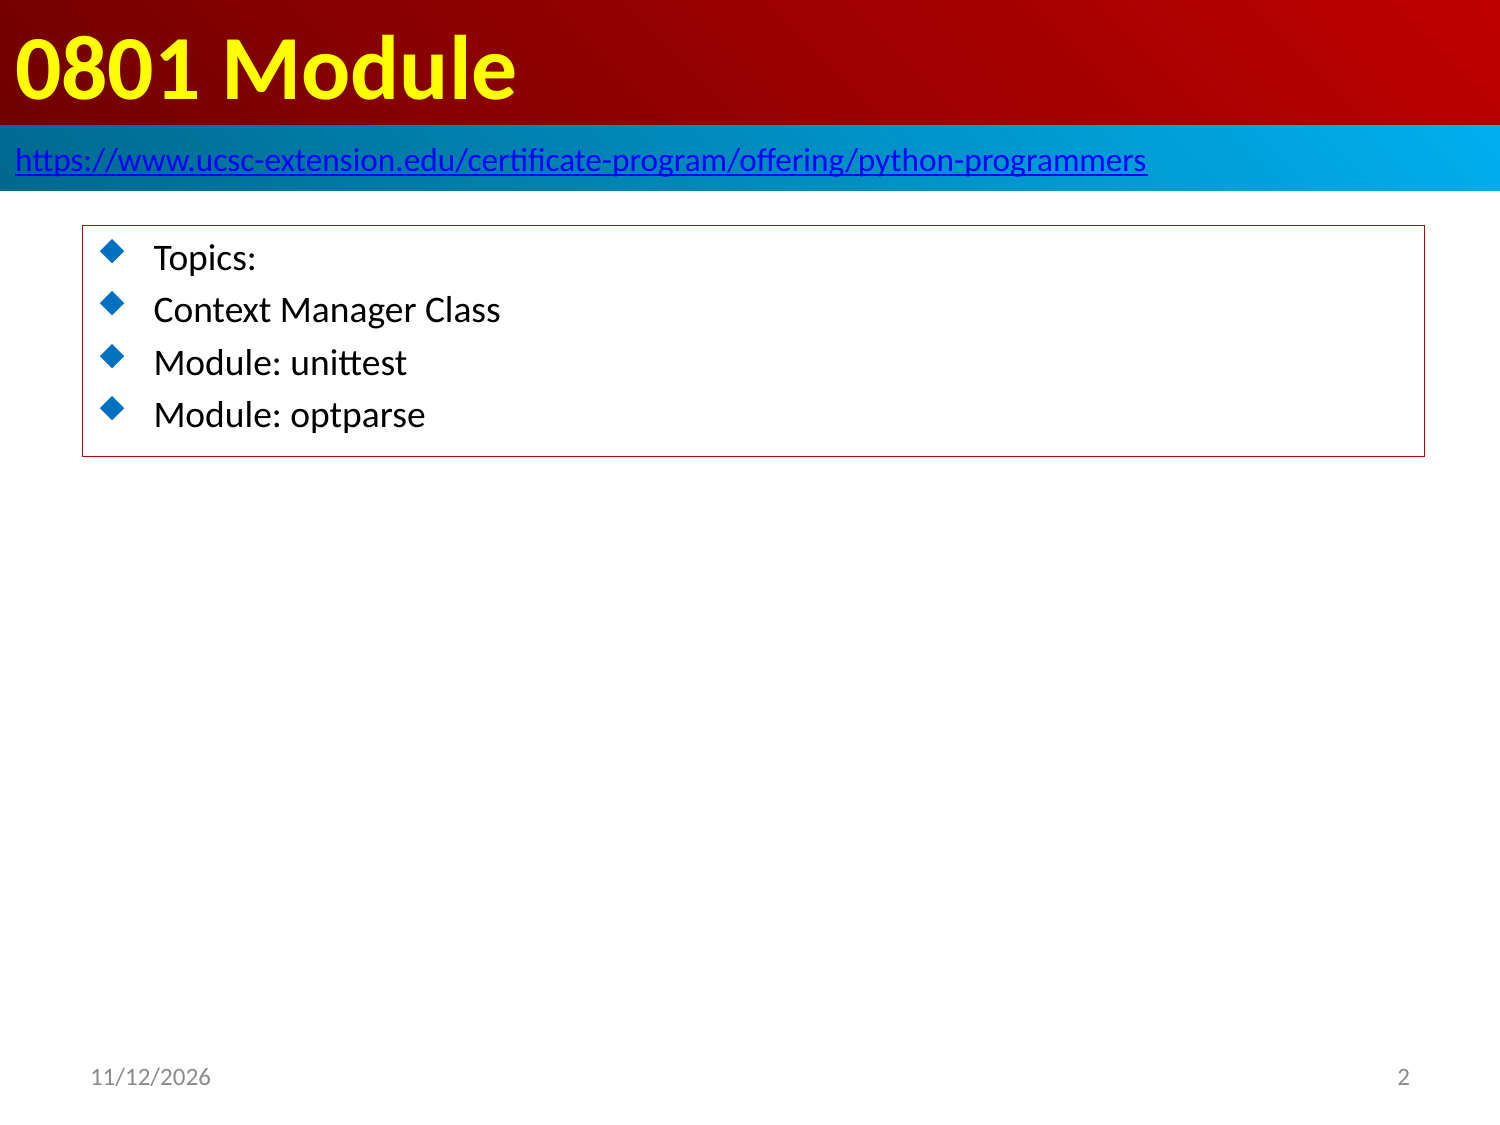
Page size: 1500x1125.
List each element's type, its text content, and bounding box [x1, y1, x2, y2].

subtitle Topics: Context Manager Class Module: unittest Module: optparse [82, 225, 1425, 457]
slide_number 2 [1074, 1042, 1425, 1109]
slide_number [75, 1042, 425, 1109]
text_box https://www.ucsc-extension.edu/certificate-program/offering/python-programmers [0, 125, 1500, 191]
title 0801 Module [0, 0, 1500, 125]
